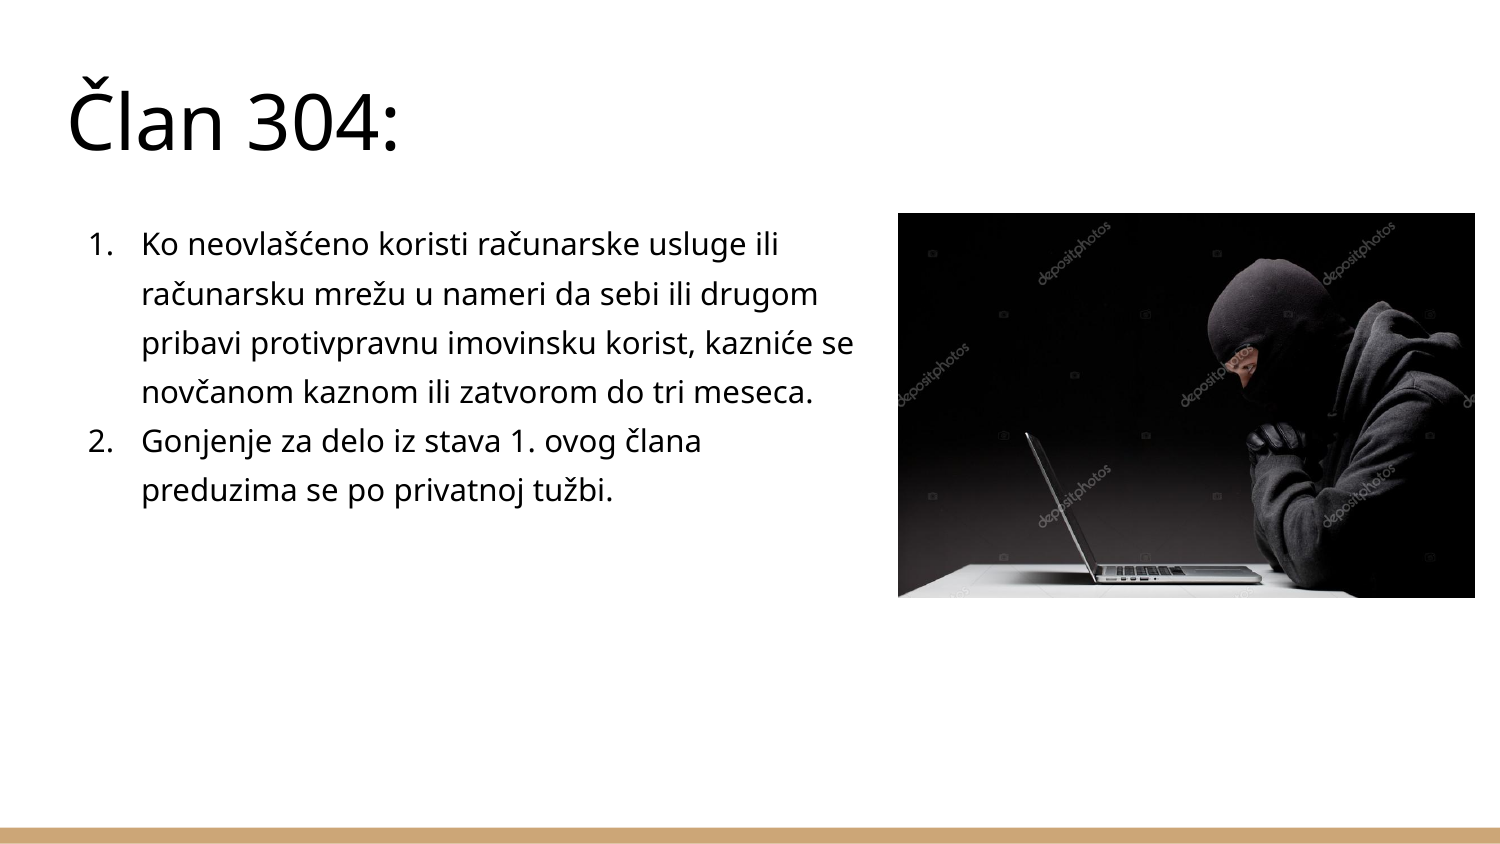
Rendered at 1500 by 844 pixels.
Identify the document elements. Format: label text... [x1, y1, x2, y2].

title Član 304: [51, 51, 1449, 189]
list Ko neovlašćeno koristi računarske usluge ili računarsku mrežu u nameri da sebi ili drugom pribavi protivpravnu imovinsku korist, kazniće se novčanom kaznom ili zatvorom do tri meseca. Gonjenje za delo iz stava 1. ovog člana preduzima se po privatnoj tužbi. [51, 200, 874, 809]
picture [898, 212, 1476, 598]
